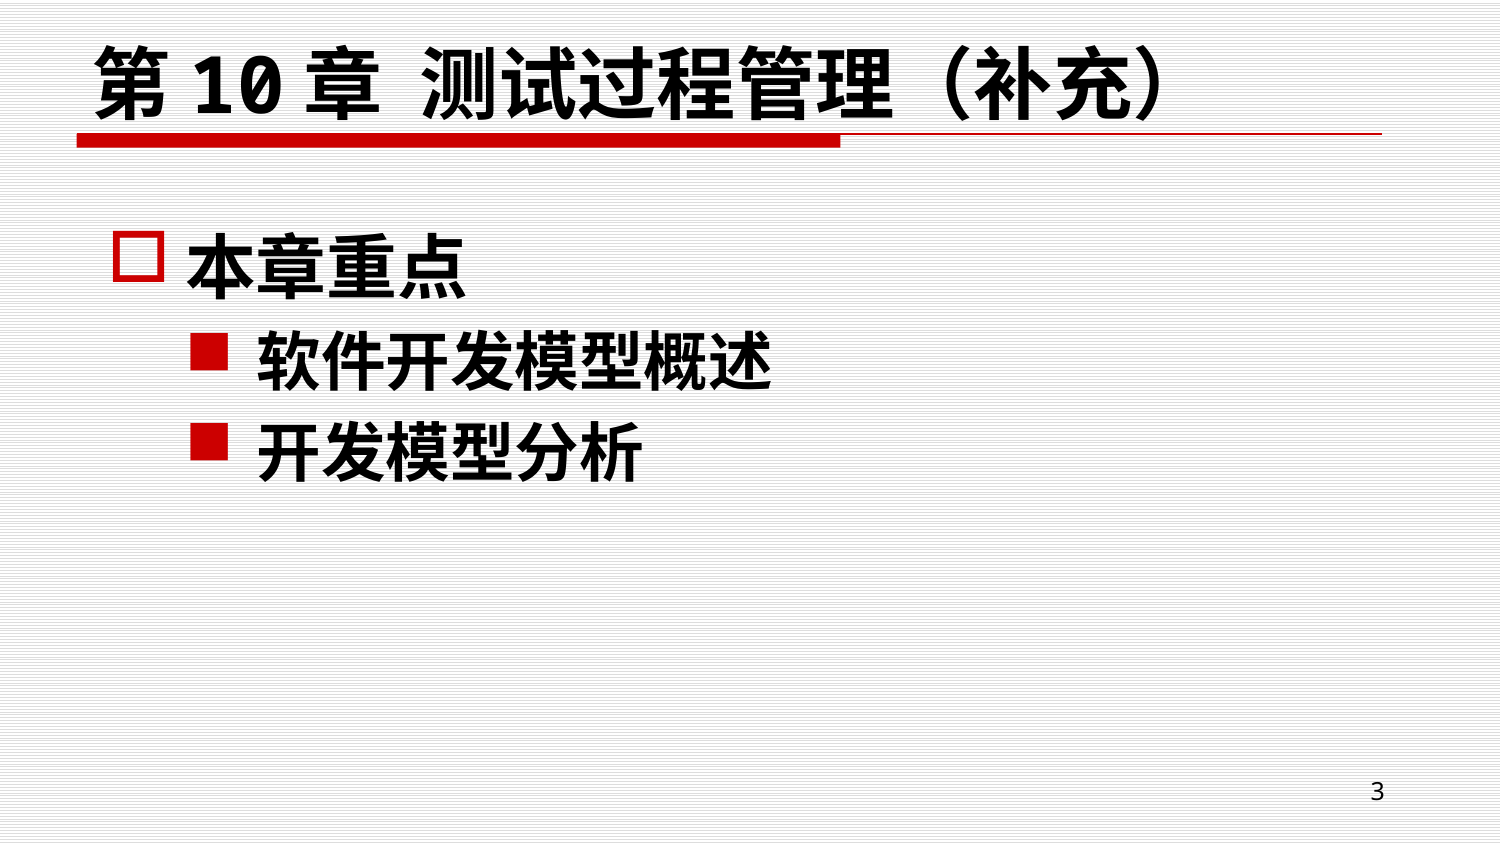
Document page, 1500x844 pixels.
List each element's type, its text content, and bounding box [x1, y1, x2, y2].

title 第10章 测试过程管理（补充） [76, 0, 1390, 138]
list 本章重点 软件开发模型概述 开发模型分析 [92, 215, 1406, 741]
slide_number 3 [1074, 768, 1401, 828]
